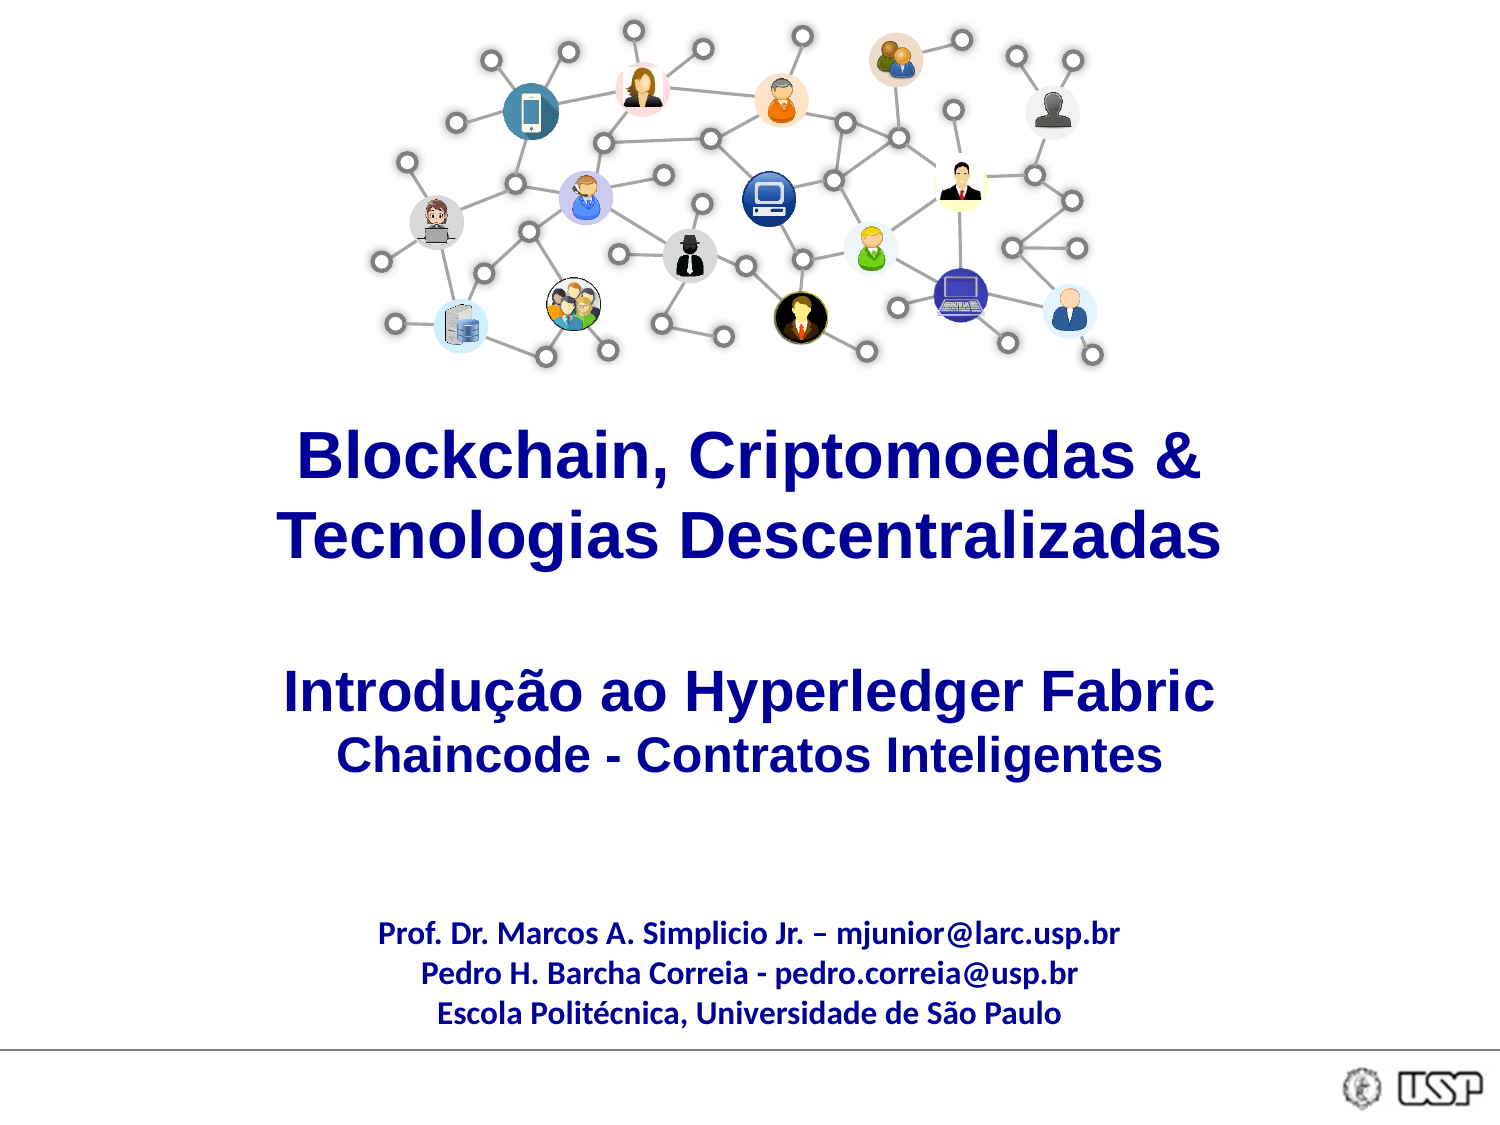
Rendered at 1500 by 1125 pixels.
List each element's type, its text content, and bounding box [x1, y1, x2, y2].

title Blockchain, Criptomoedas & Tecnologias Descentralizadas [112, 398, 1388, 586]
picture [1334, 1057, 1500, 1125]
subtitle Introdução ao Hyperledger Fabric Chaincode - Contratos Inteligentes [0, 645, 1500, 809]
text_box Prof. Dr. Marcos A. Simplicio Jr. – mjunior@larc.usp.br Pedro H. Barcha Correia - pedro.correia@usp.br Escola Politécnica, Universidade de São Paulo [276, 903, 1224, 1039]
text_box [372, 21, 1102, 367]
